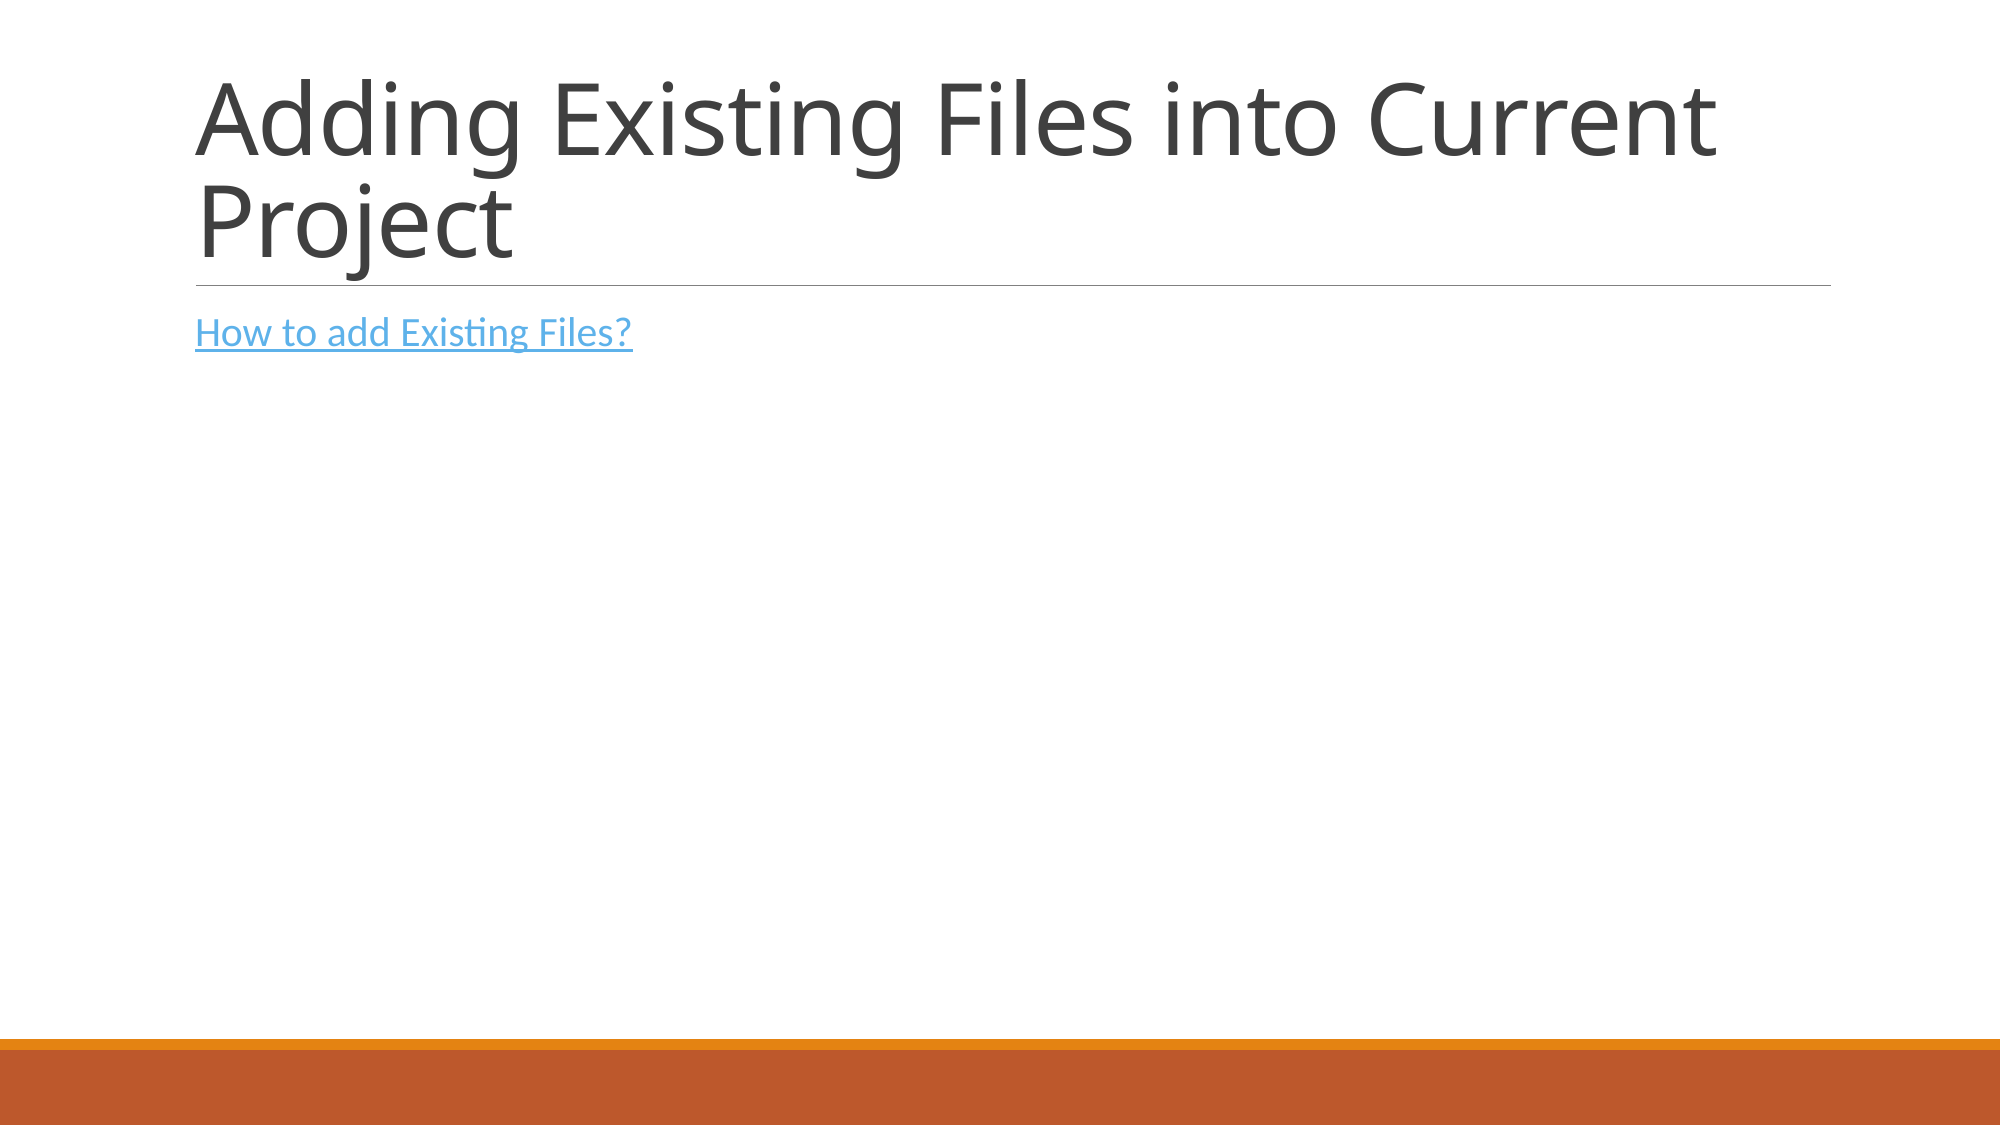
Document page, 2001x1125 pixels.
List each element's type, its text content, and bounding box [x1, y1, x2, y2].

list How to add Existing Files? [180, 302, 1830, 963]
title Adding Existing Files into Current Project [180, 47, 1830, 285]
